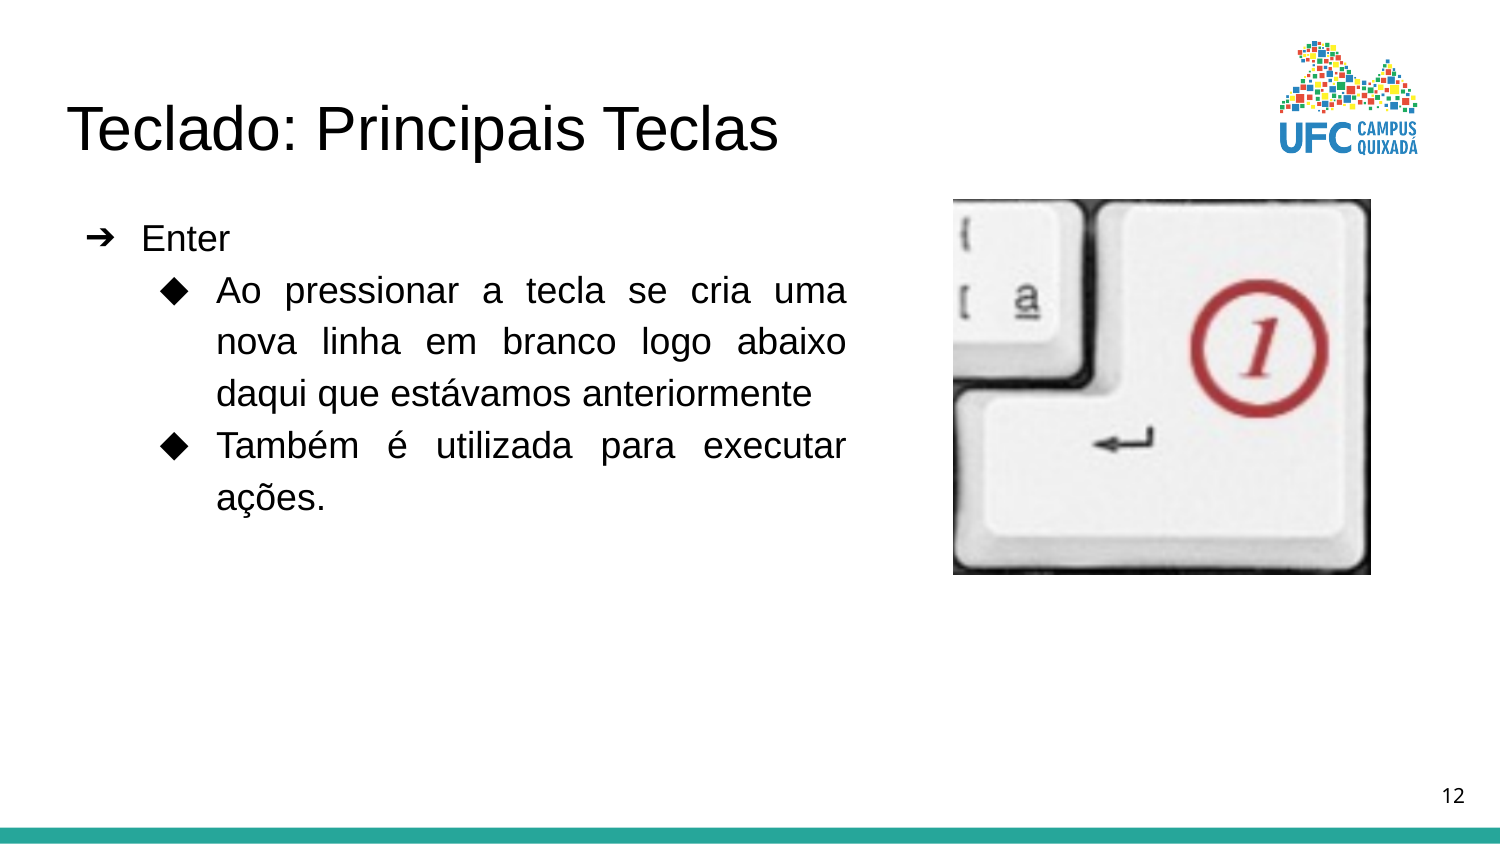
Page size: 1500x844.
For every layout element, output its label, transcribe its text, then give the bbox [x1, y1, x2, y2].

title Teclado: Principais Teclas [51, 72, 1449, 174]
picture [952, 199, 1372, 575]
list Enter Ao pressionar a tecla se cria uma nova linha em branco logo abaixo daqui que estávamos anteriormente Também é utilizada para executar ações. [51, 192, 862, 750]
slide_number ‹#› [1389, 764, 1480, 830]
picture [1236, 19, 1456, 175]
